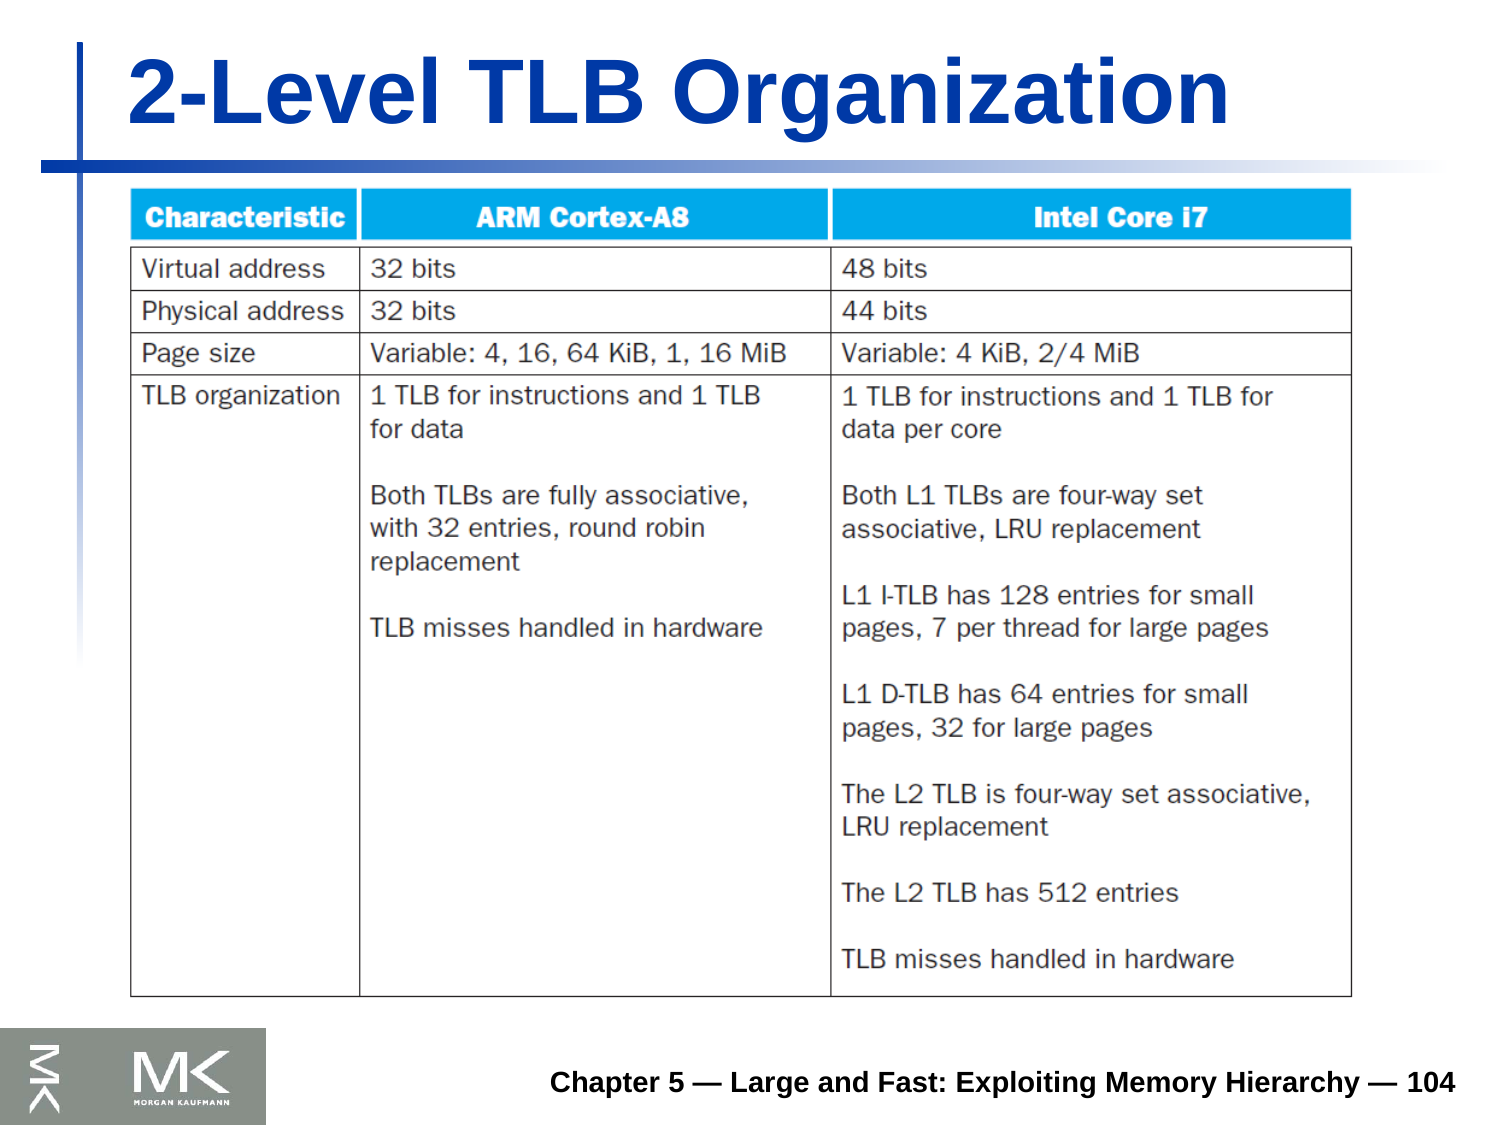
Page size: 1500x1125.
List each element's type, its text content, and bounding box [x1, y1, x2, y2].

footer Chapter 5 — Large and Fast: Exploiting Memory Hierarchy — 104 [277, 1046, 1471, 1106]
picture [0, 1028, 266, 1125]
picture [123, 184, 1358, 1003]
title 2-Level TLB Organization [112, 23, 1468, 149]
